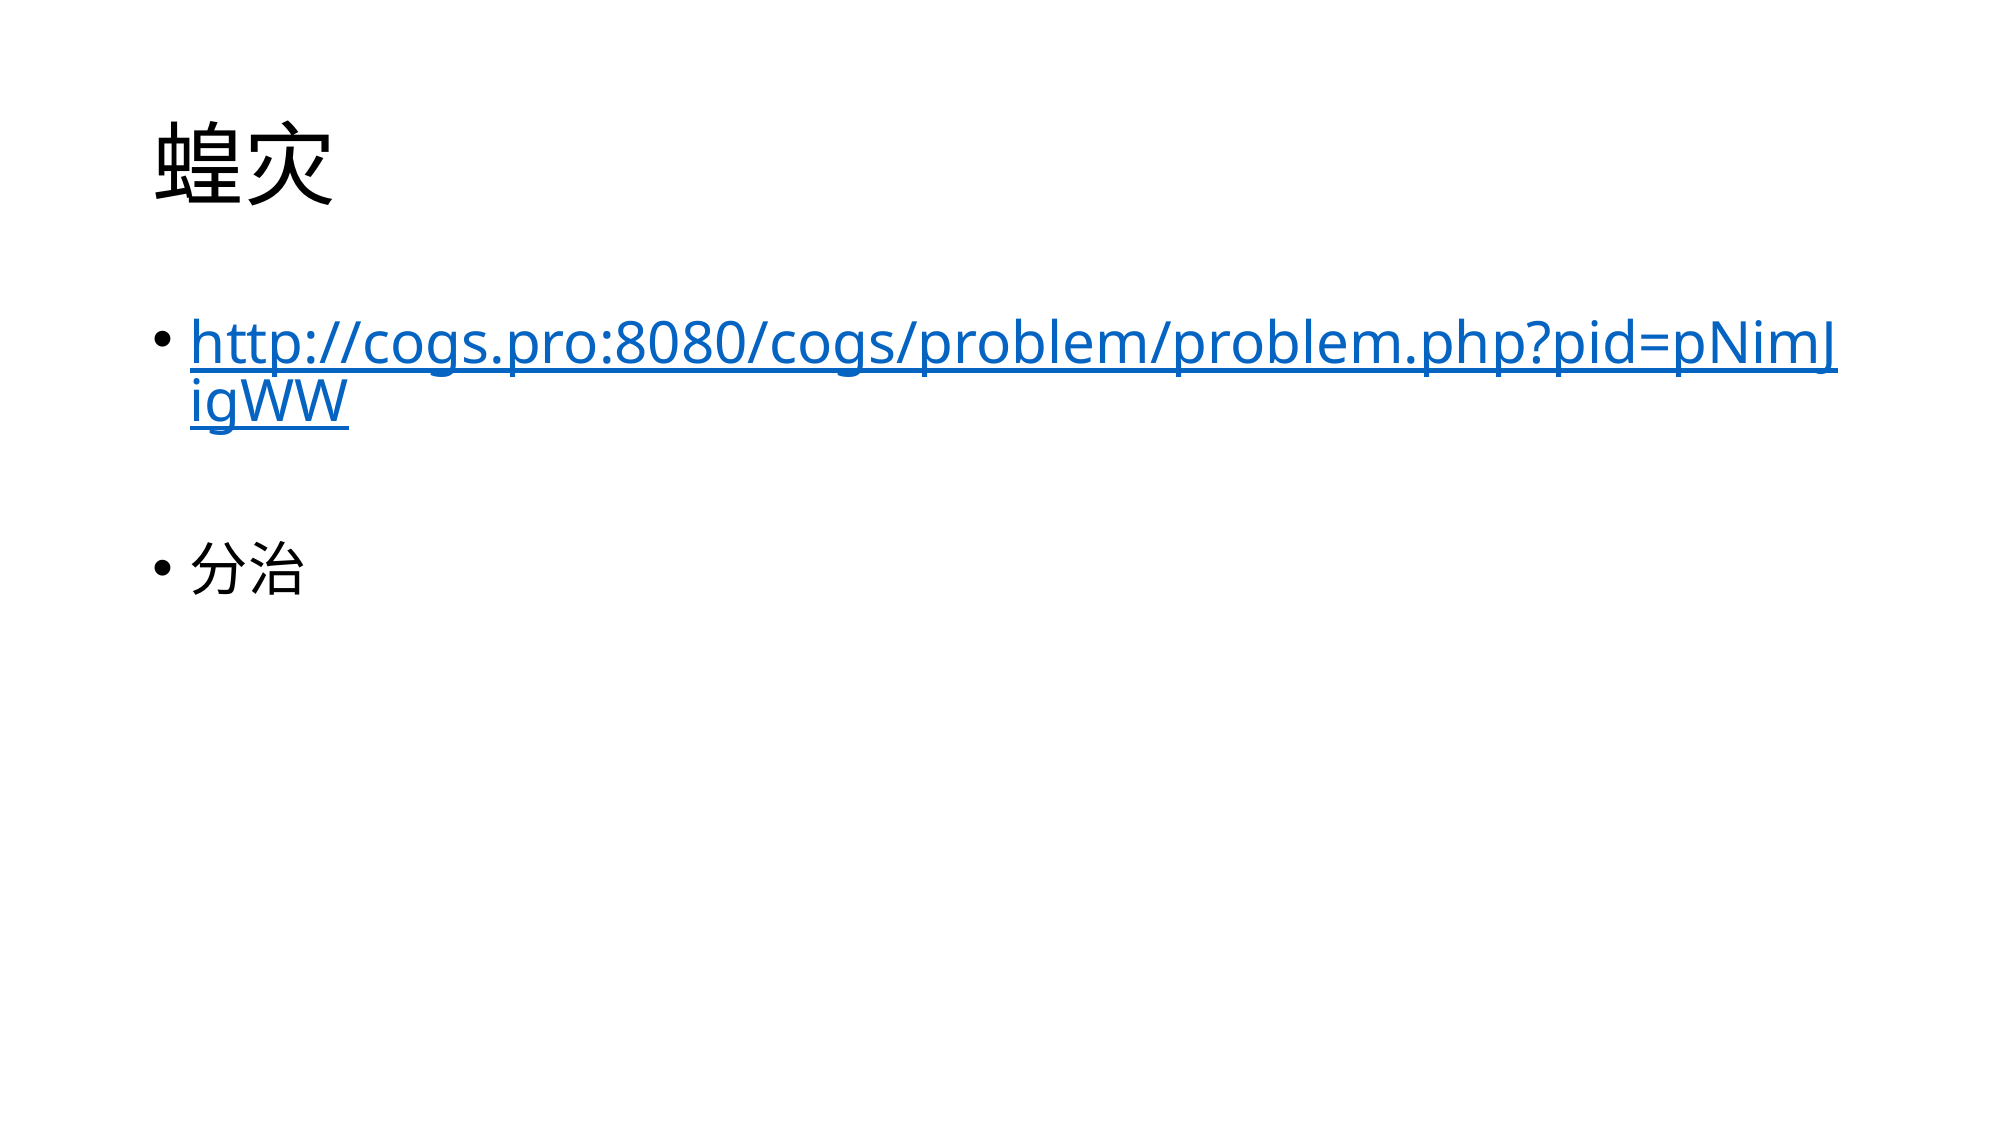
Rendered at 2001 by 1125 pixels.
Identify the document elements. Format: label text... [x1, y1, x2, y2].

list http://cogs.pro:8080/cogs/problem/problem.php?pid=pNimJigWW 分治 [137, 299, 1863, 1014]
title 蝗灾 [137, 59, 1863, 278]
